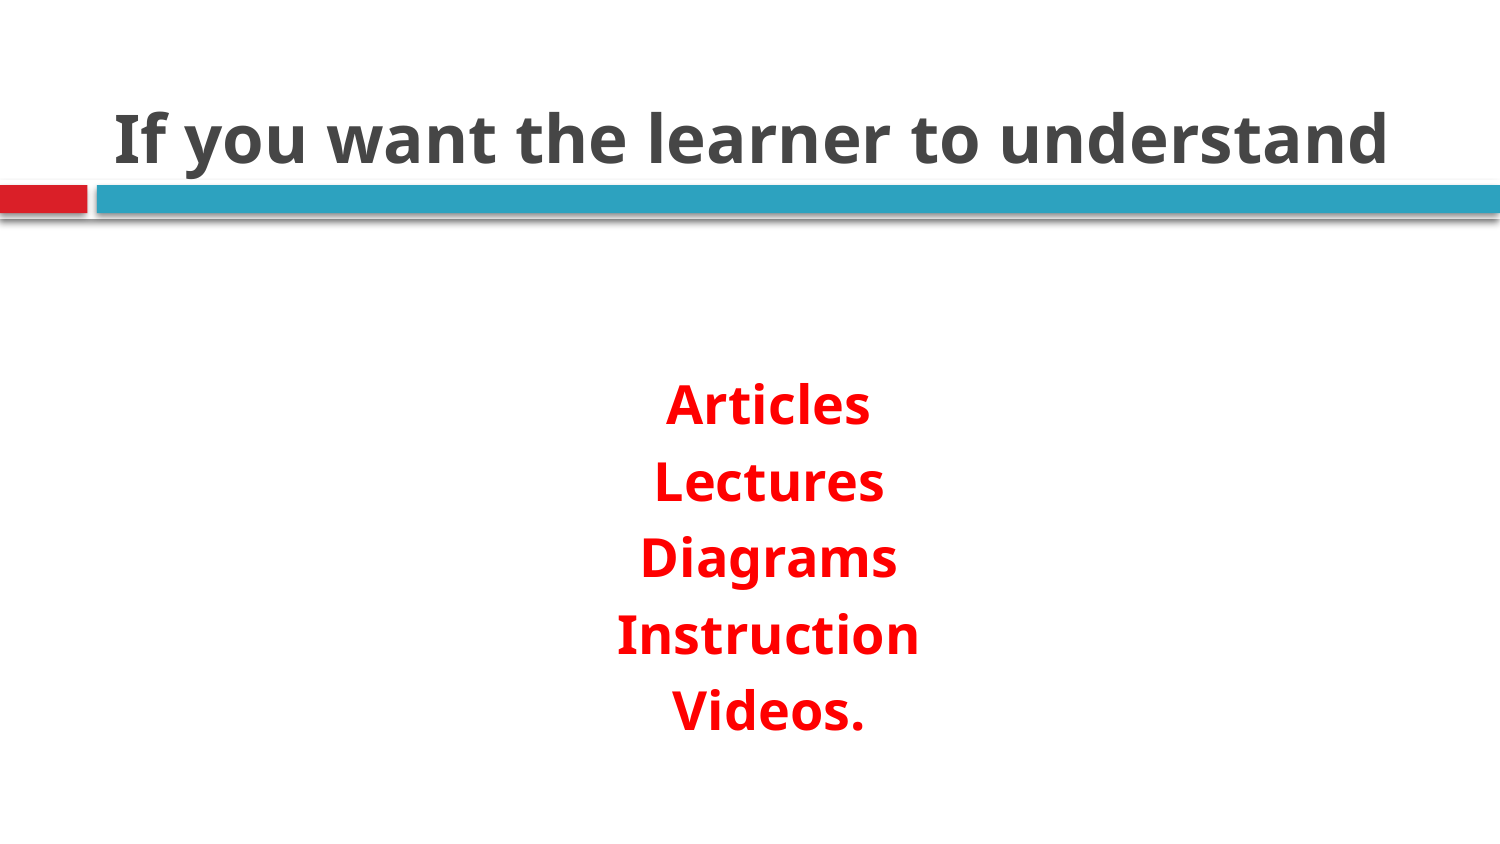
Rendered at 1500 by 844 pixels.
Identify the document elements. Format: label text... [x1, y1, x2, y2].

title If you want the learner to understand [99, 19, 1438, 185]
list Articles Lectures Diagrams Instruction Videos. [100, 221, 1438, 754]
